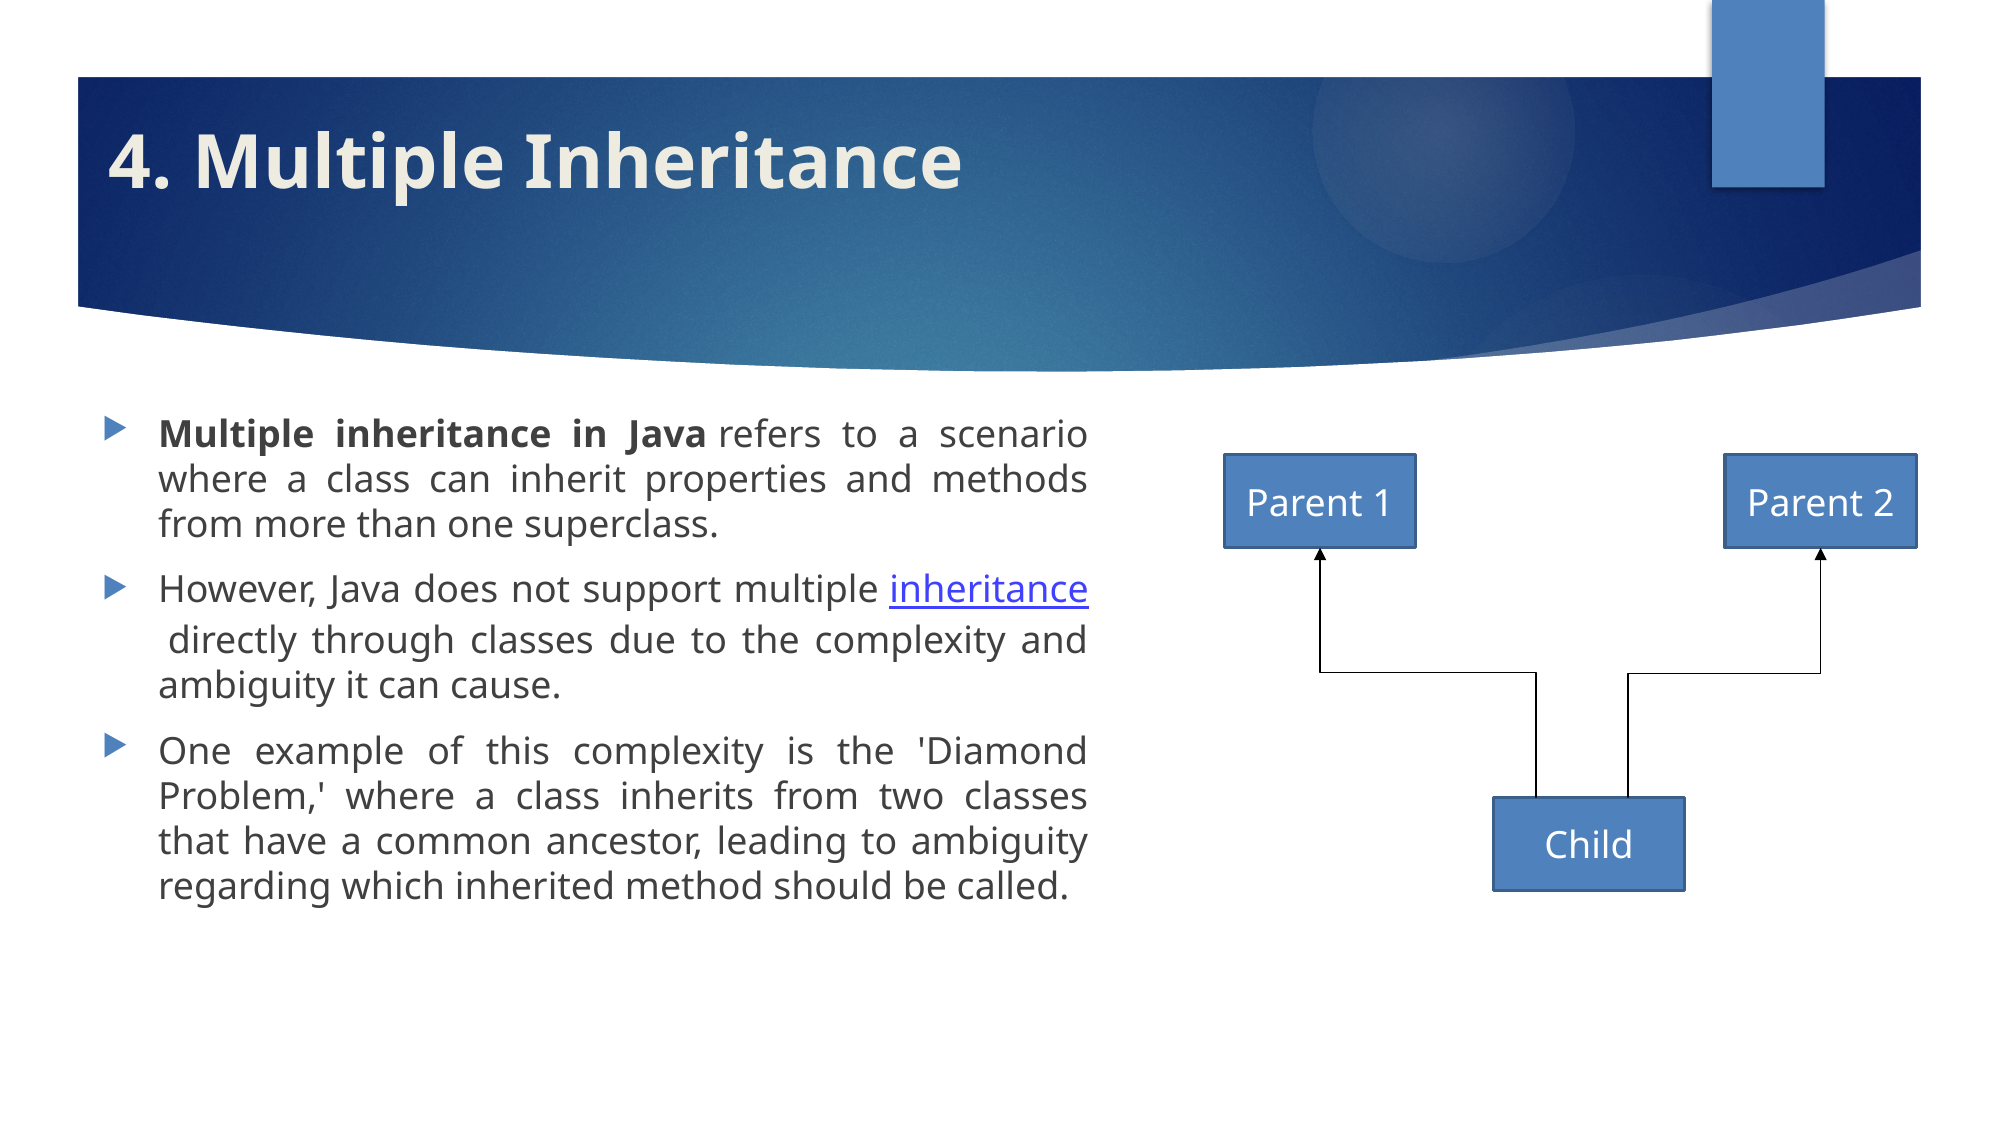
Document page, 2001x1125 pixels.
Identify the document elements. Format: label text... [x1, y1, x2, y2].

list Multiple inheritance in Java refers to a scenario where a class can inherit properties and methods from more than one superclass. However, Java does not support multiple inheritance directly through classes due to the complexity and ambiguity it can cause. One example of this complexity is the 'Diamond Problem,' where a class inherits from two classes that have a common ancestor, leading to ambiguity regarding which inherited method should be called. [86, 402, 1105, 1098]
text_box Parent 1 [1223, 453, 1417, 549]
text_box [1303, 564, 1553, 781]
text_box Parent 2 [1723, 453, 1918, 549]
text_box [1599, 575, 1850, 769]
title 4. Multiple Inheritance [93, 101, 1531, 217]
text_box Child [1492, 796, 1686, 892]
